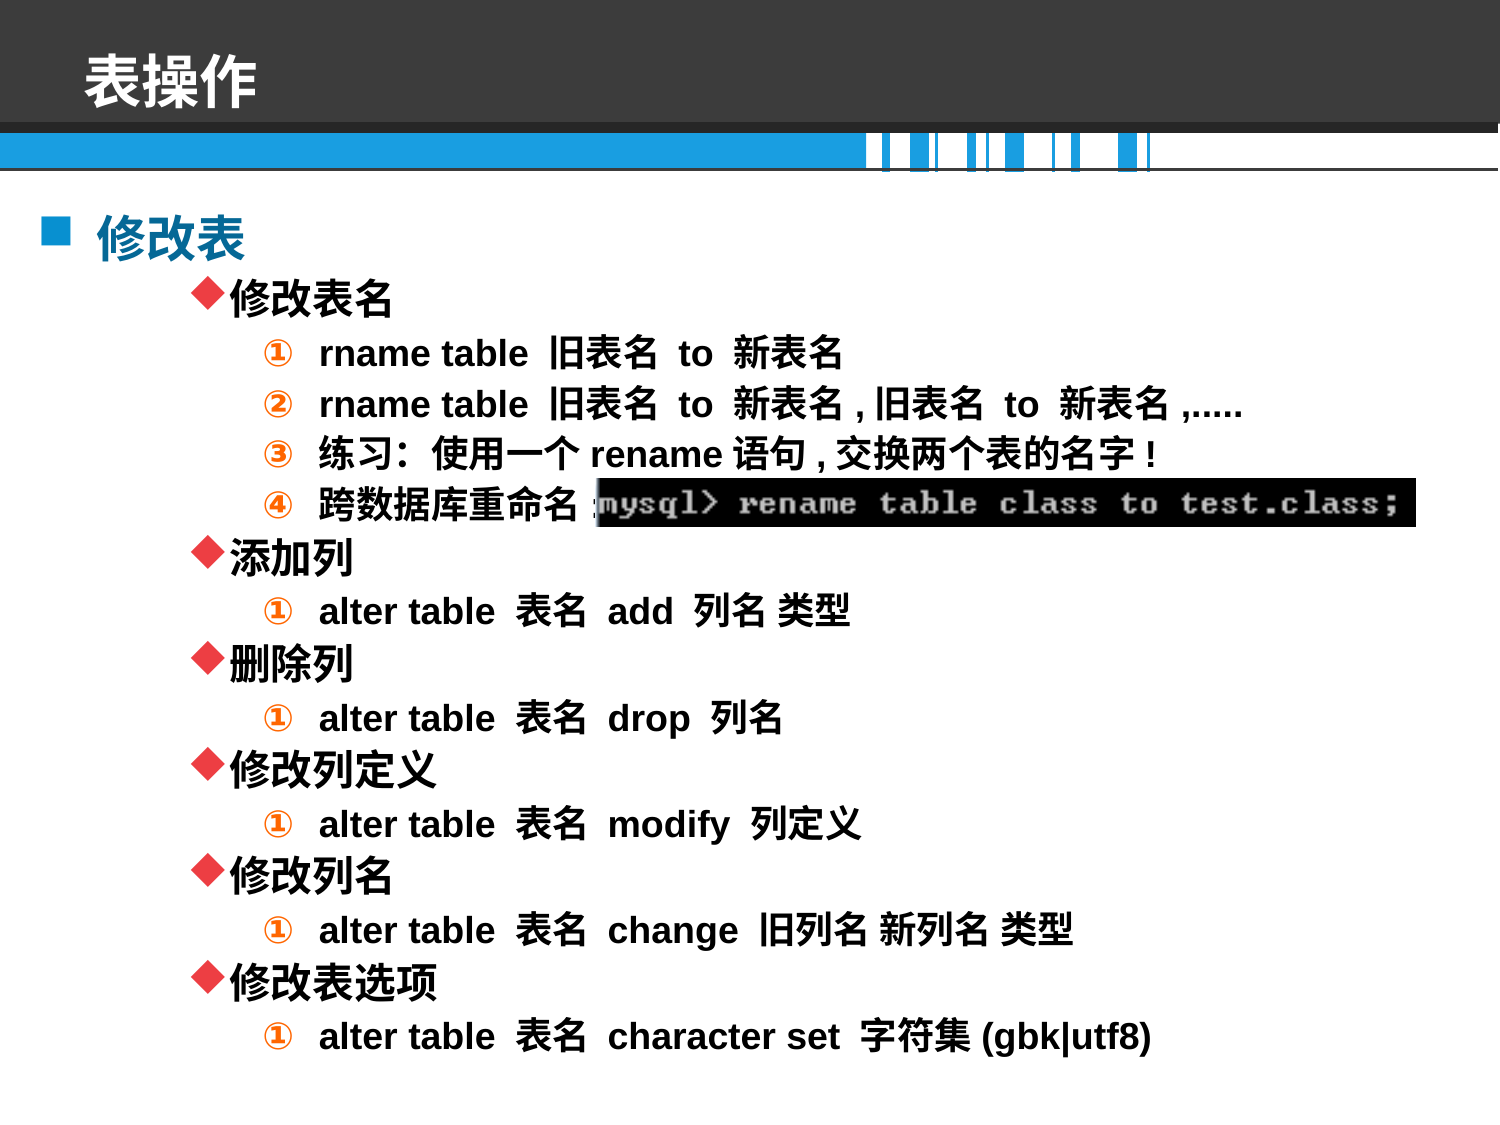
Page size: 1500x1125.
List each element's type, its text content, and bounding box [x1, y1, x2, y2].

picture [882, 133, 1150, 168]
picture [594, 478, 1417, 527]
title 表操作 [68, 7, 1429, 124]
list 修改表 修改表名 rname table 旧表名 to 新表名 rname table 旧表名 to 新表名,旧表名 to 新表名,..... 练习：使用一个rename语句,交换两个表的名字! 跨数据库重命名: 添加列 alter table 表名 add 列名 类型 删除列 alter table 表名 drop 列名 修改列定义 alter table 表名 modify 列定义 修改列名 alter table 表名 change 旧列名 新列名 类型 修改表选项 alter table 表名 character set 字符集(gbk|utf8) [22, 194, 1475, 1073]
